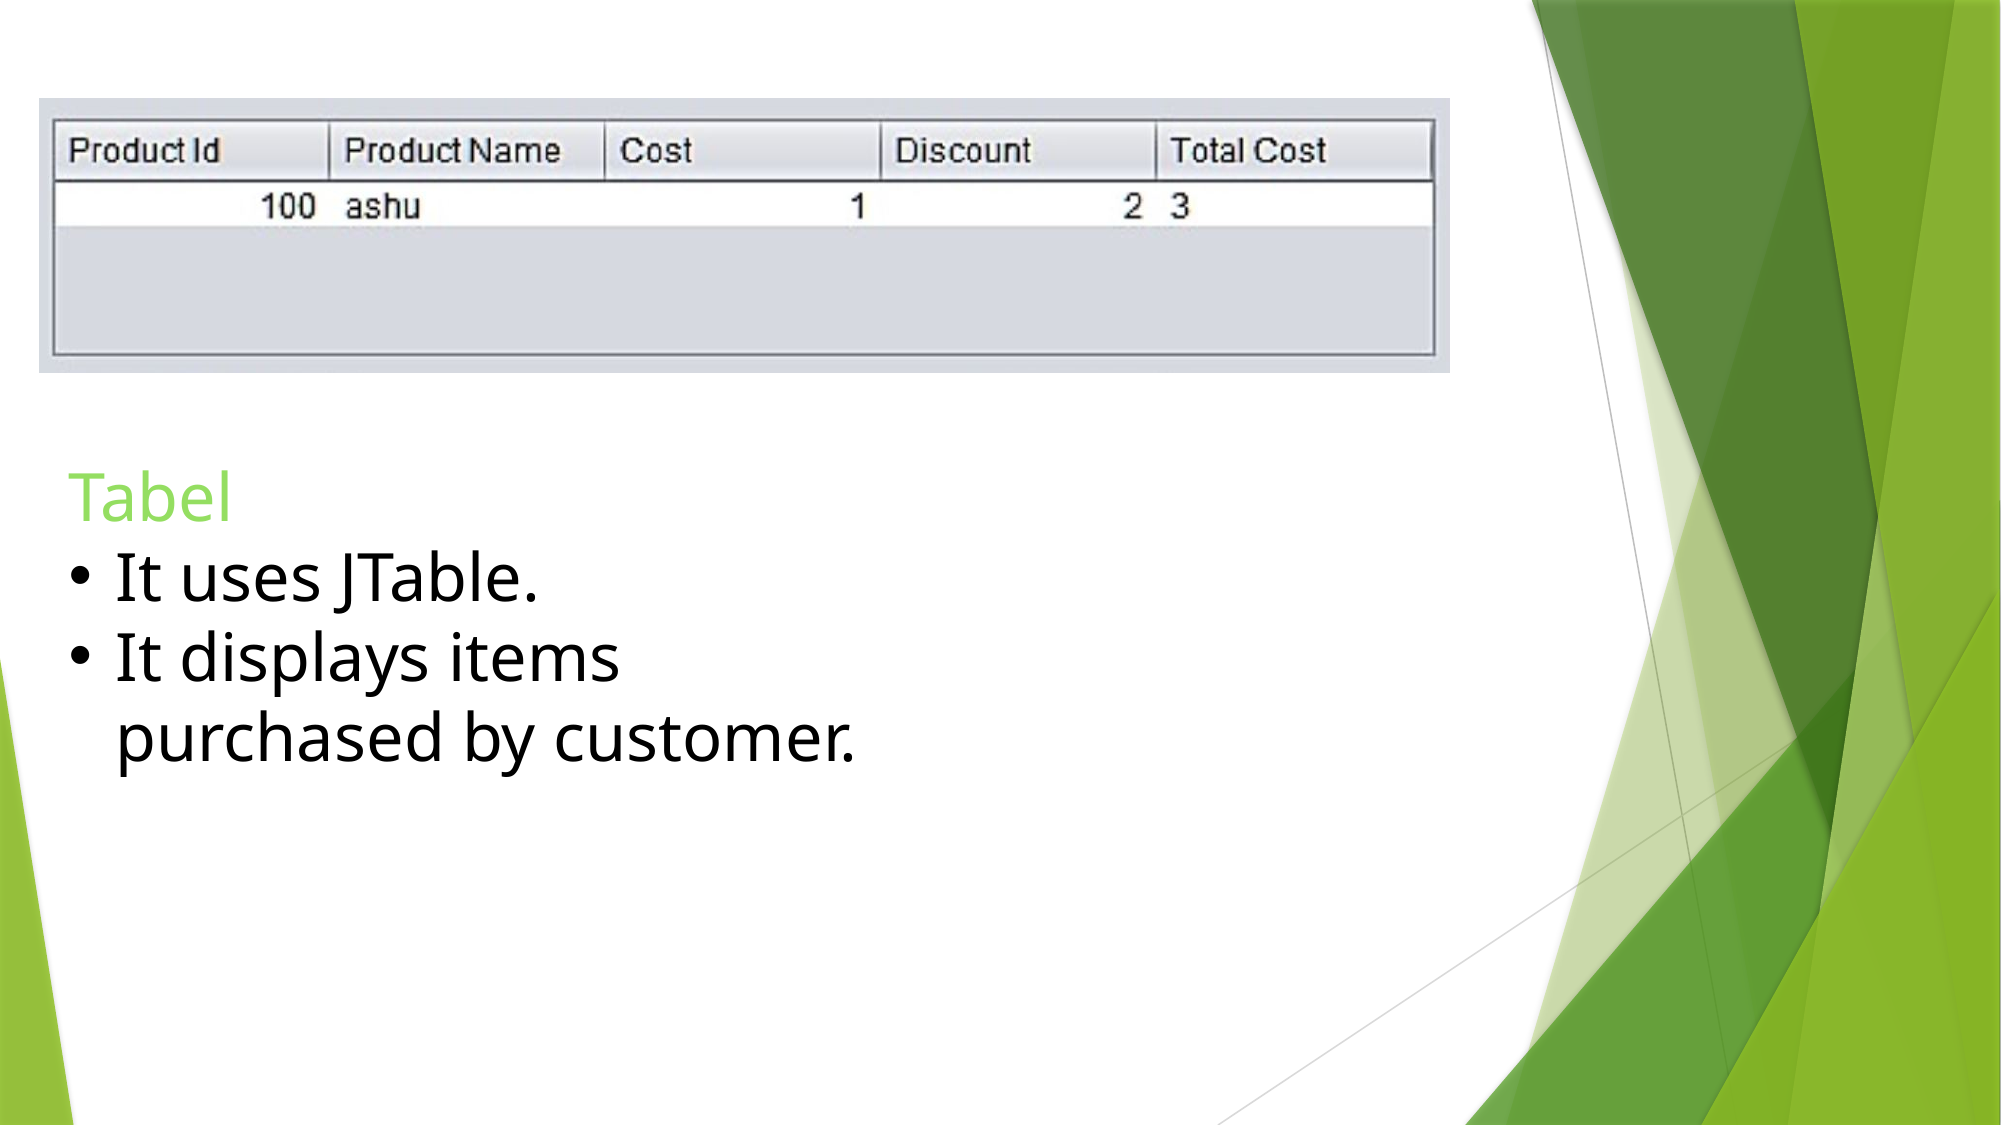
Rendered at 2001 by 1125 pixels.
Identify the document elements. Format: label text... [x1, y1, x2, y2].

text_box Tabel It uses JTable. It displays items purchased by customer. [53, 447, 927, 782]
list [38, 97, 1450, 373]
